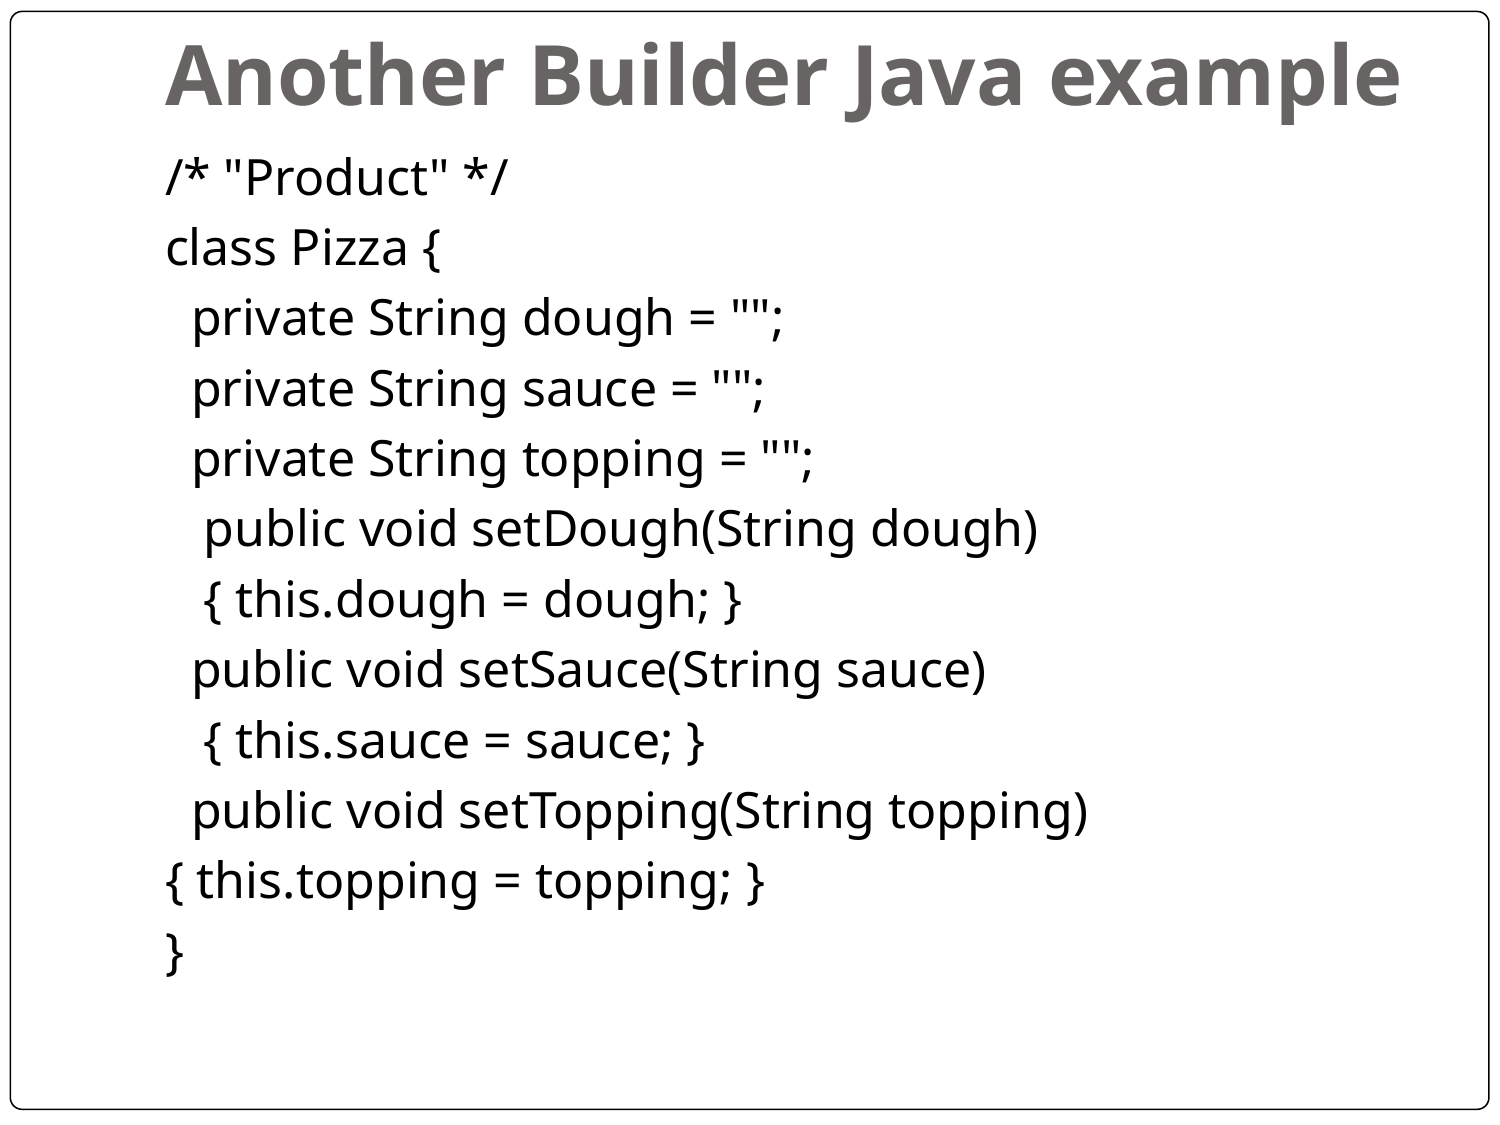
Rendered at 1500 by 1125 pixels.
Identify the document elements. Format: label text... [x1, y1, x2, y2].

title Another Builder Java example [150, 45, 1425, 137]
list /* "Product" */ class Pizza { private String dough = ""; private String sauce = ""; private String topping = ""; public void setDough(String dough) { this.dough = dough; } public void setSauce(String sauce) { this.sauce = sauce; } public void setTopping(String topping) { this.topping = topping; } } [150, 137, 1425, 988]
